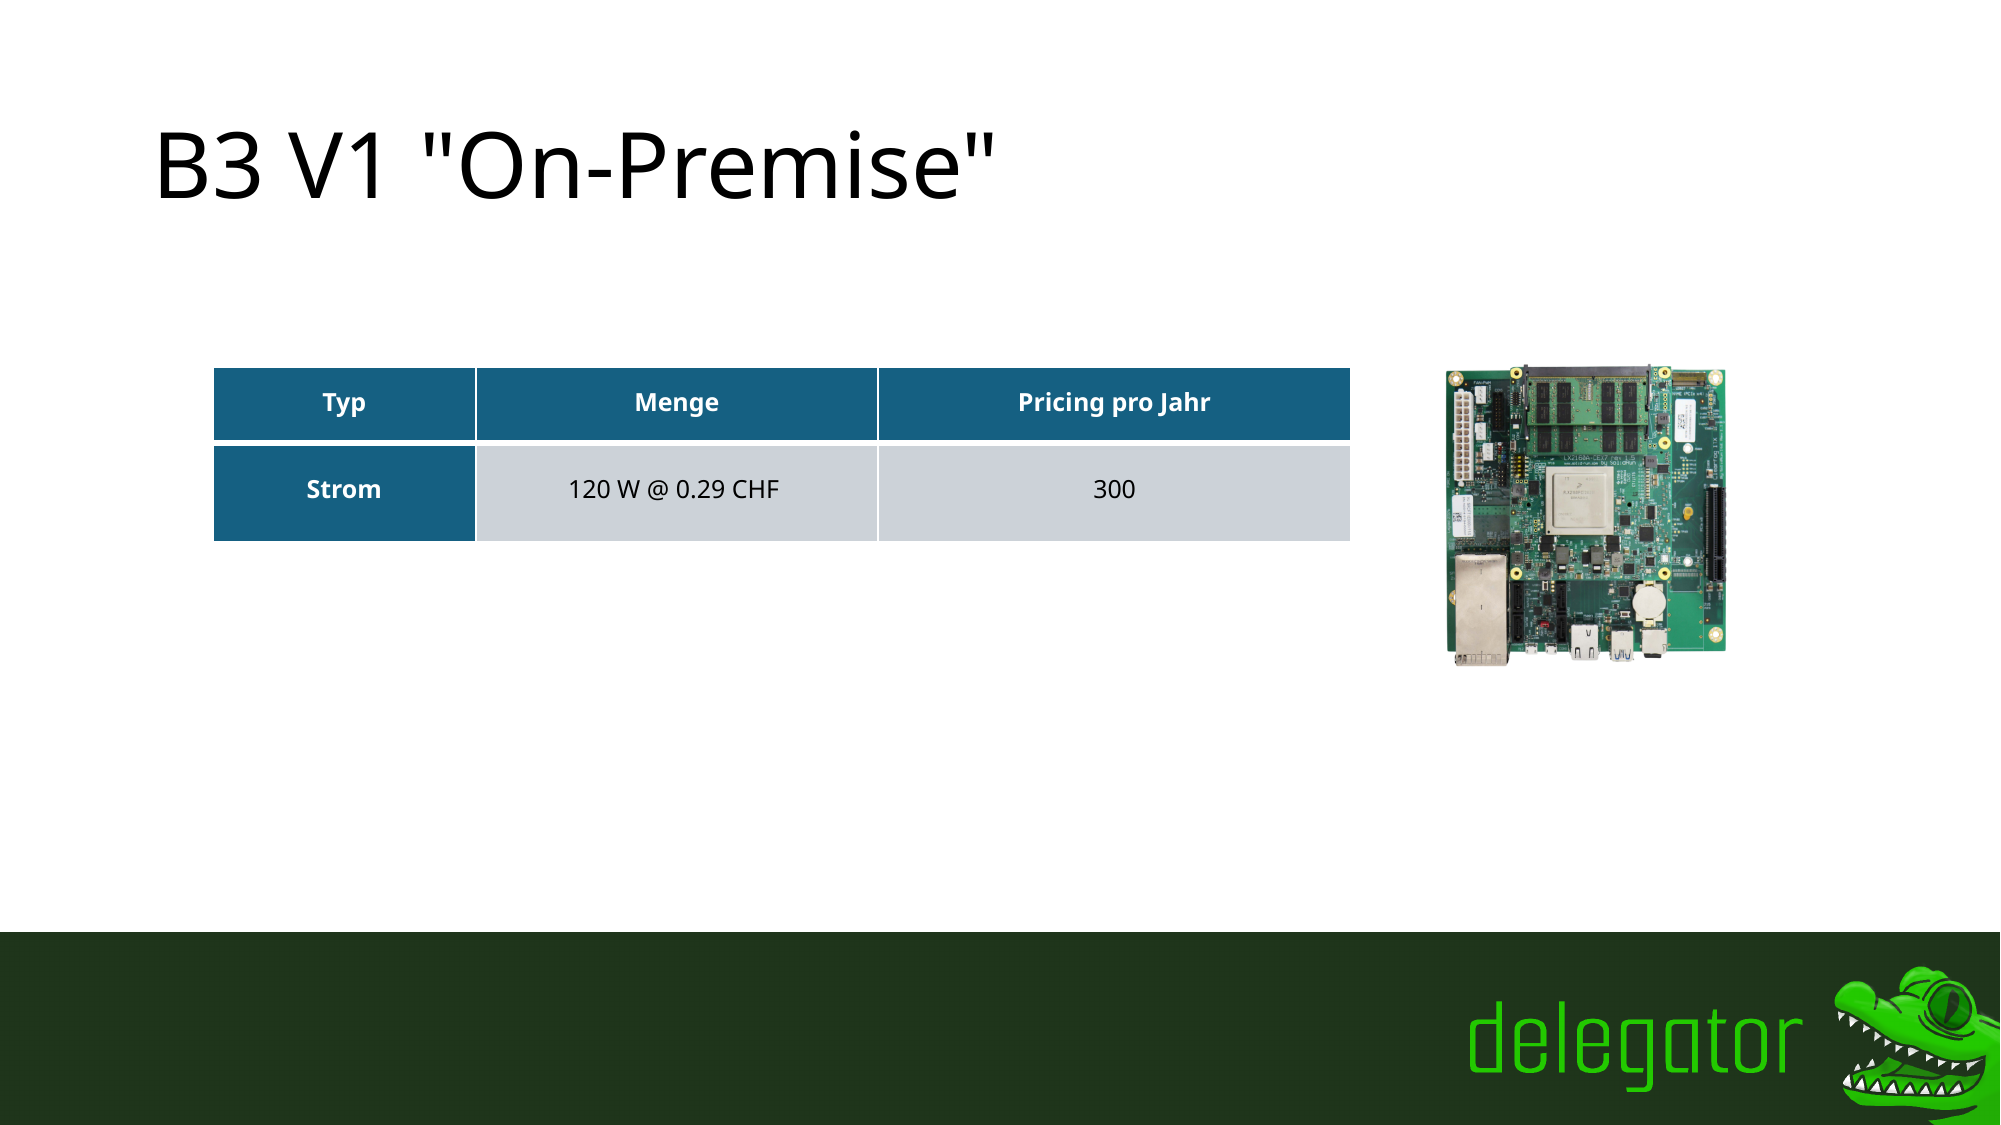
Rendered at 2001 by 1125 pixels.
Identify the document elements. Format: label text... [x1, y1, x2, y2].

table_cell Strom [214, 446, 475, 541]
title B3 V1 "On-Premise" [137, 59, 1863, 278]
table_cell 300 [879, 446, 1350, 541]
picture [0, 931, 2000, 1125]
table_cell 120 W @ 0.29 CHF [477, 446, 877, 541]
table_header Pricing pro Jahr [879, 368, 1350, 440]
picture [1380, 312, 1788, 720]
table_header Menge [477, 368, 877, 440]
table_header Typ [214, 368, 475, 440]
